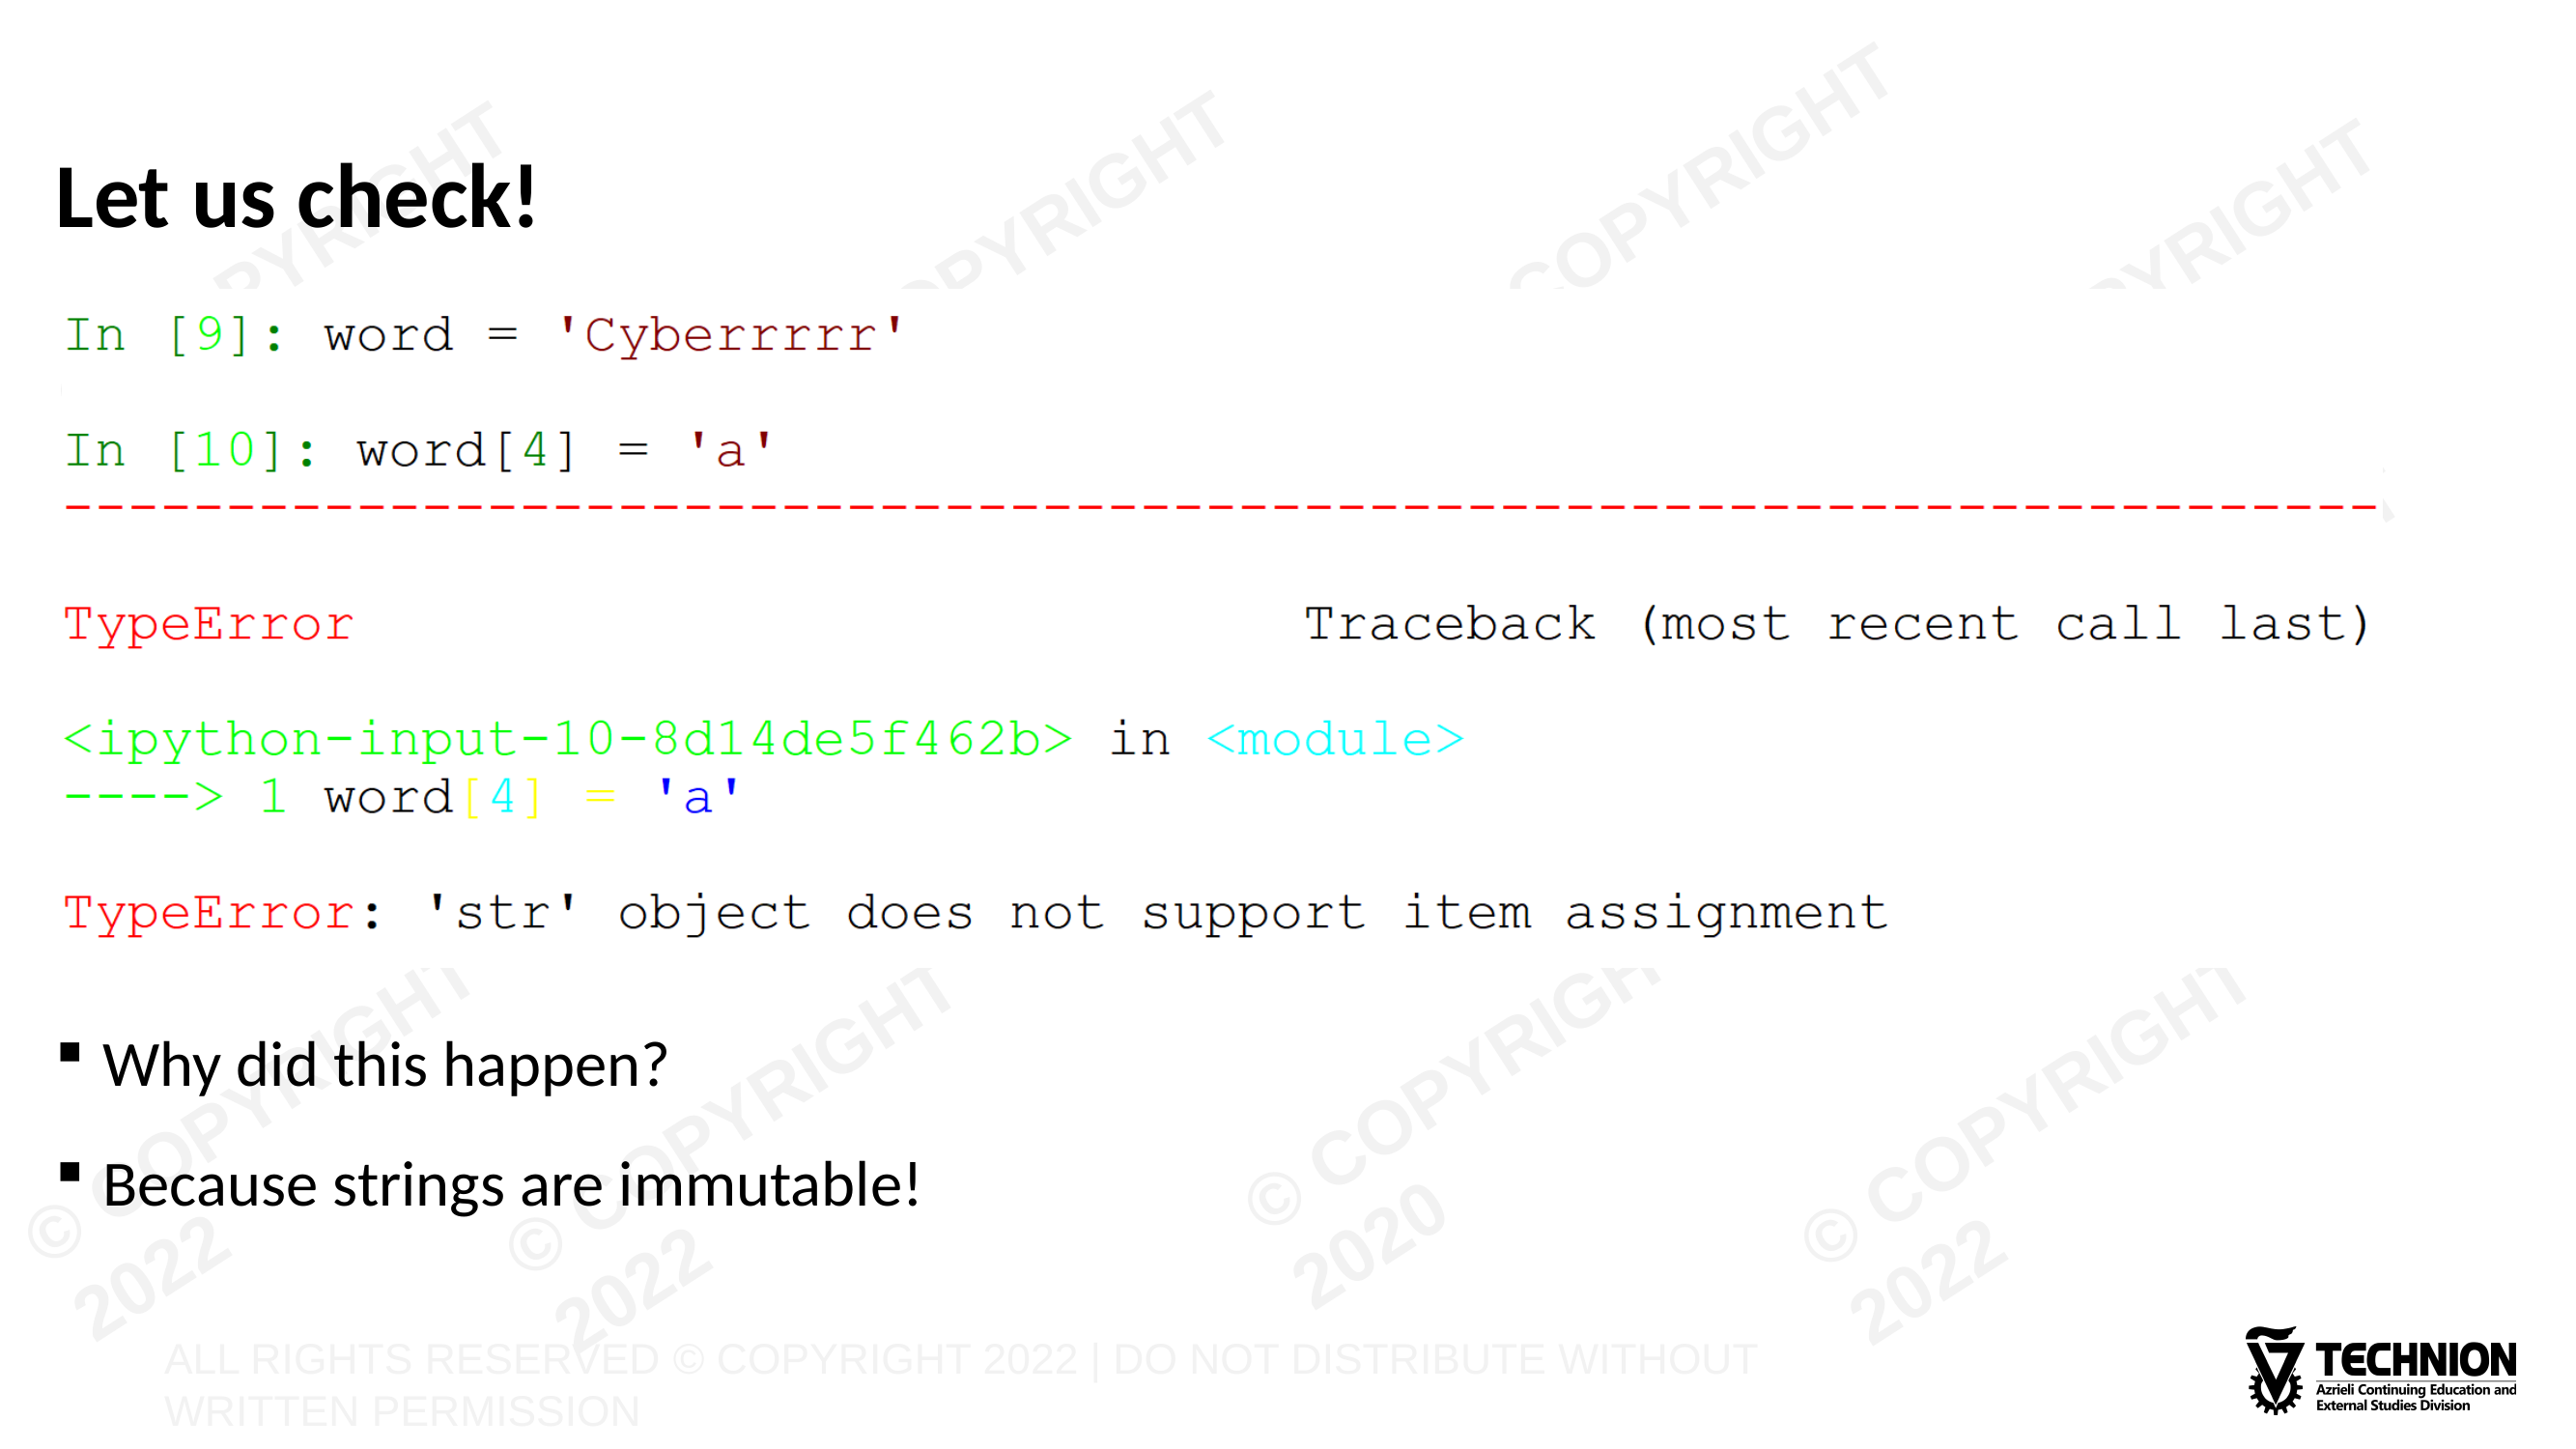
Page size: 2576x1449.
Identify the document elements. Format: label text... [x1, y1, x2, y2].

title Let us check! [40, 84, 2534, 298]
list Why did this happen? Because strings are immutable! [40, 1014, 2534, 1229]
picture [62, 289, 2383, 968]
